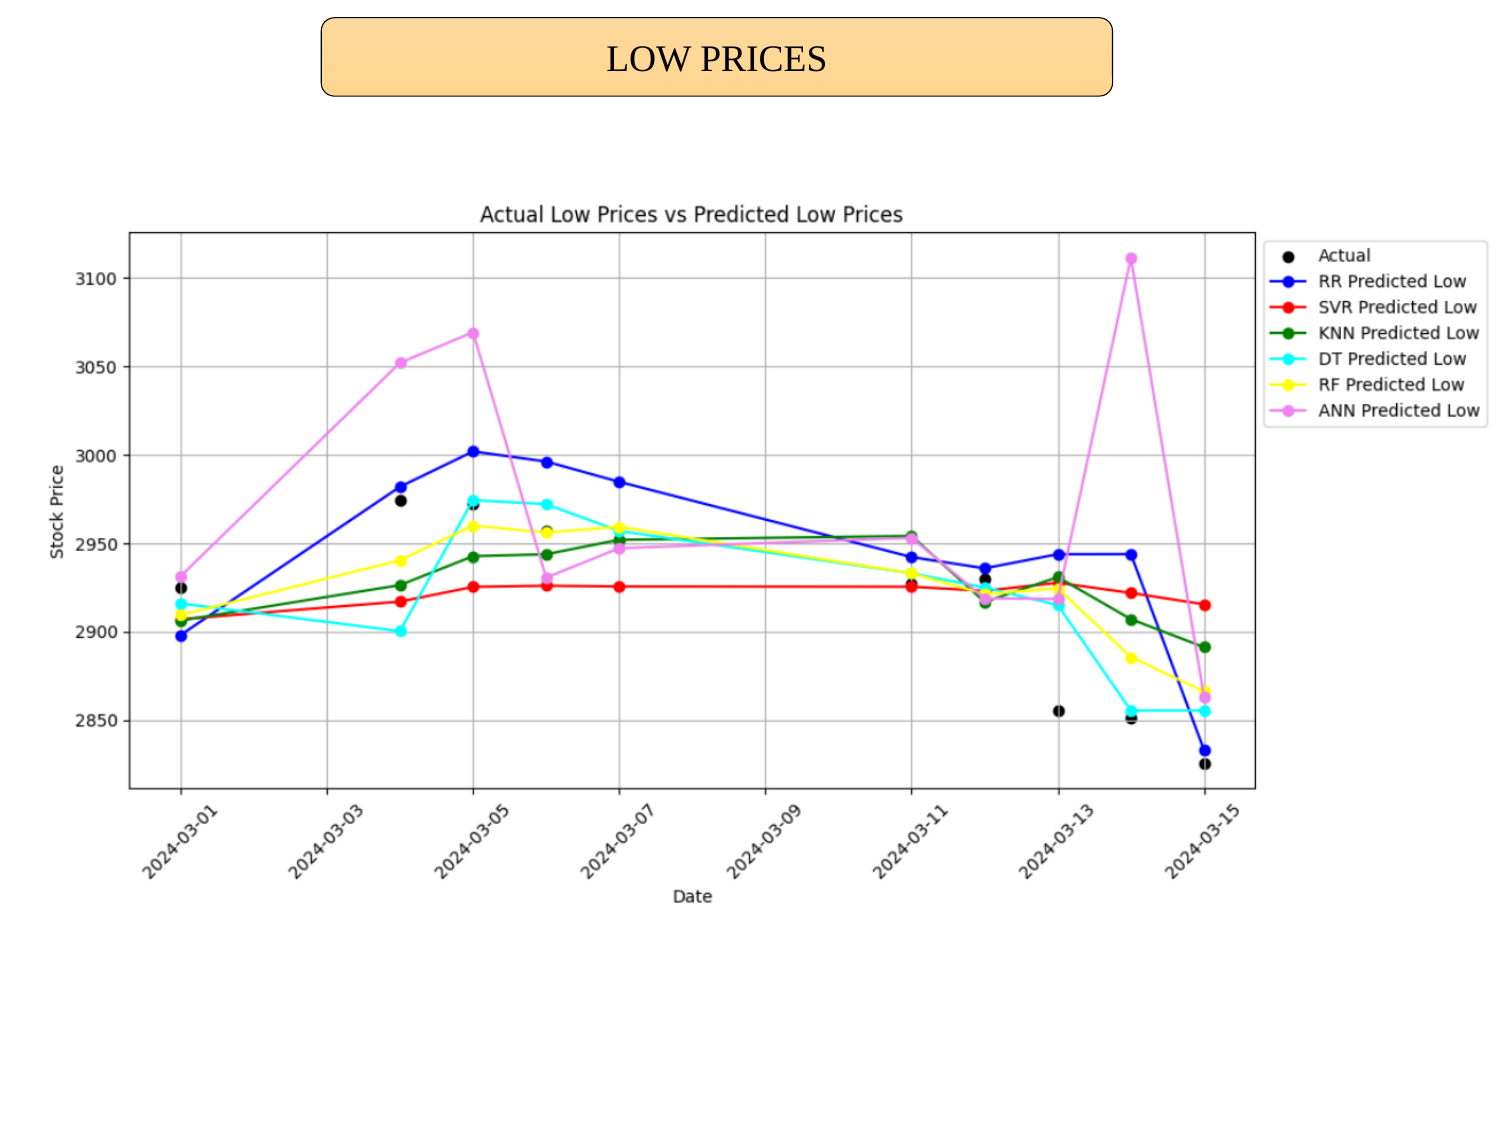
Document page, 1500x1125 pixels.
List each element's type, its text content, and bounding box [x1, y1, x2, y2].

text_box LOW PRICES [320, 17, 1114, 97]
picture [0, 198, 1500, 927]
